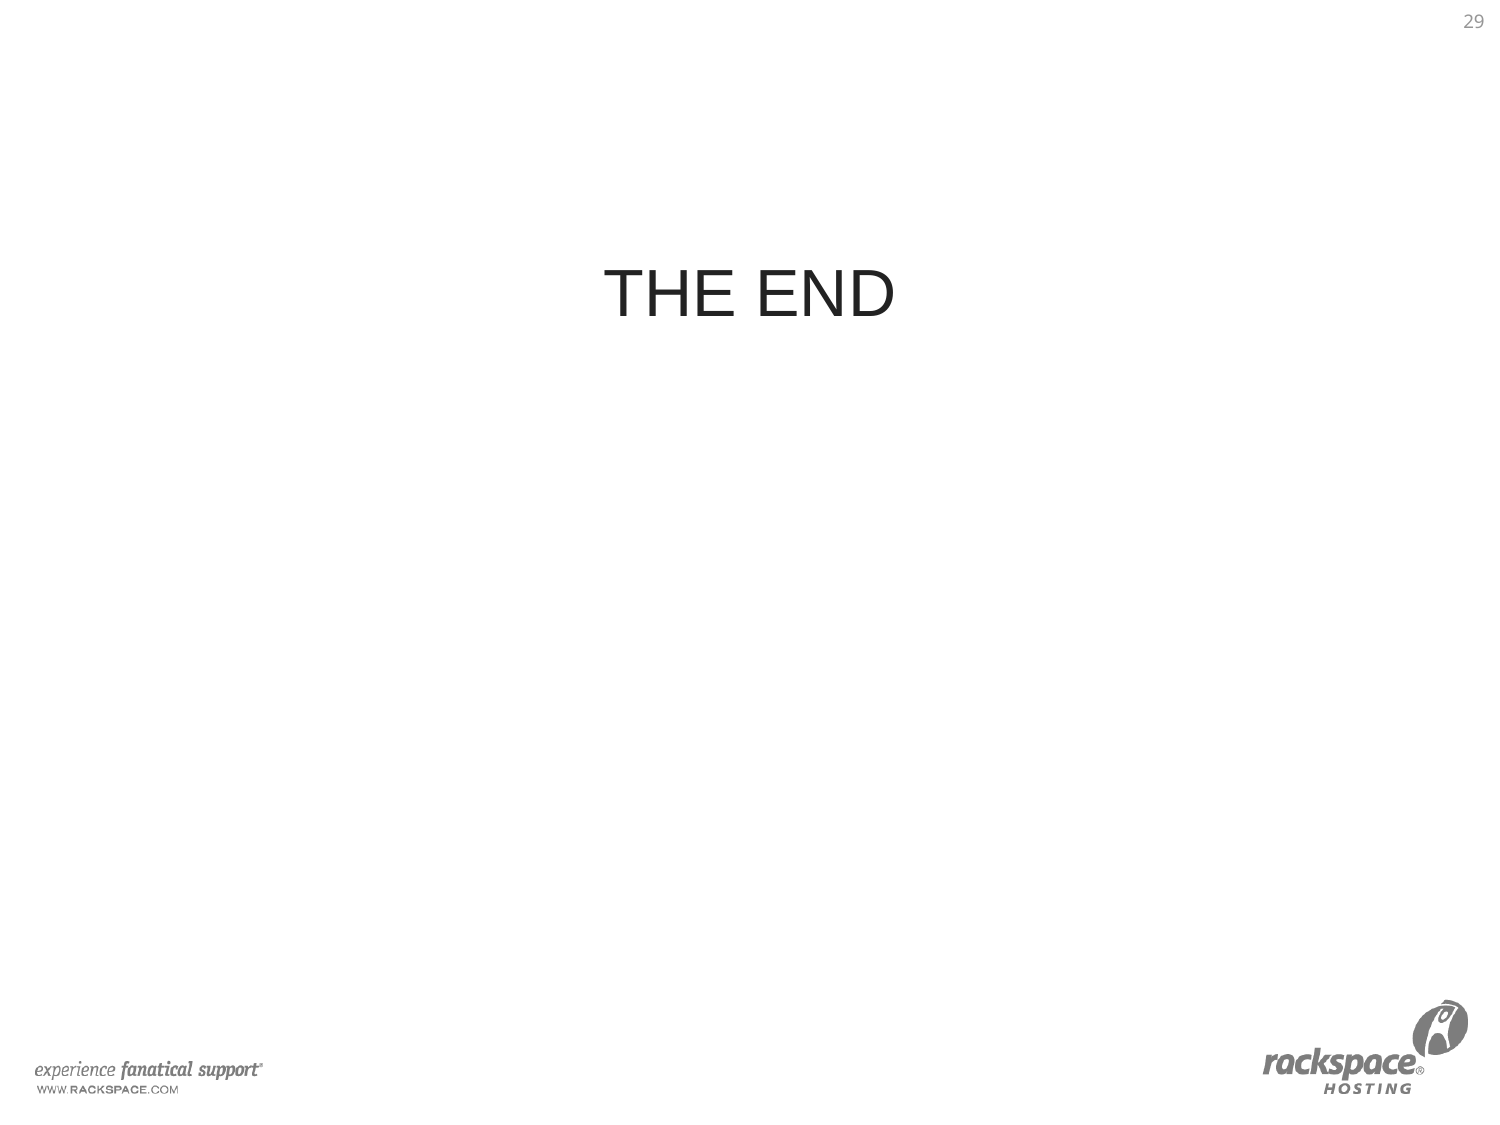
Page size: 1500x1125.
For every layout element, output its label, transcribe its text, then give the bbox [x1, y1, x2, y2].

slide_number 29 [1337, 9, 1485, 60]
list THE END [112, 249, 1388, 975]
